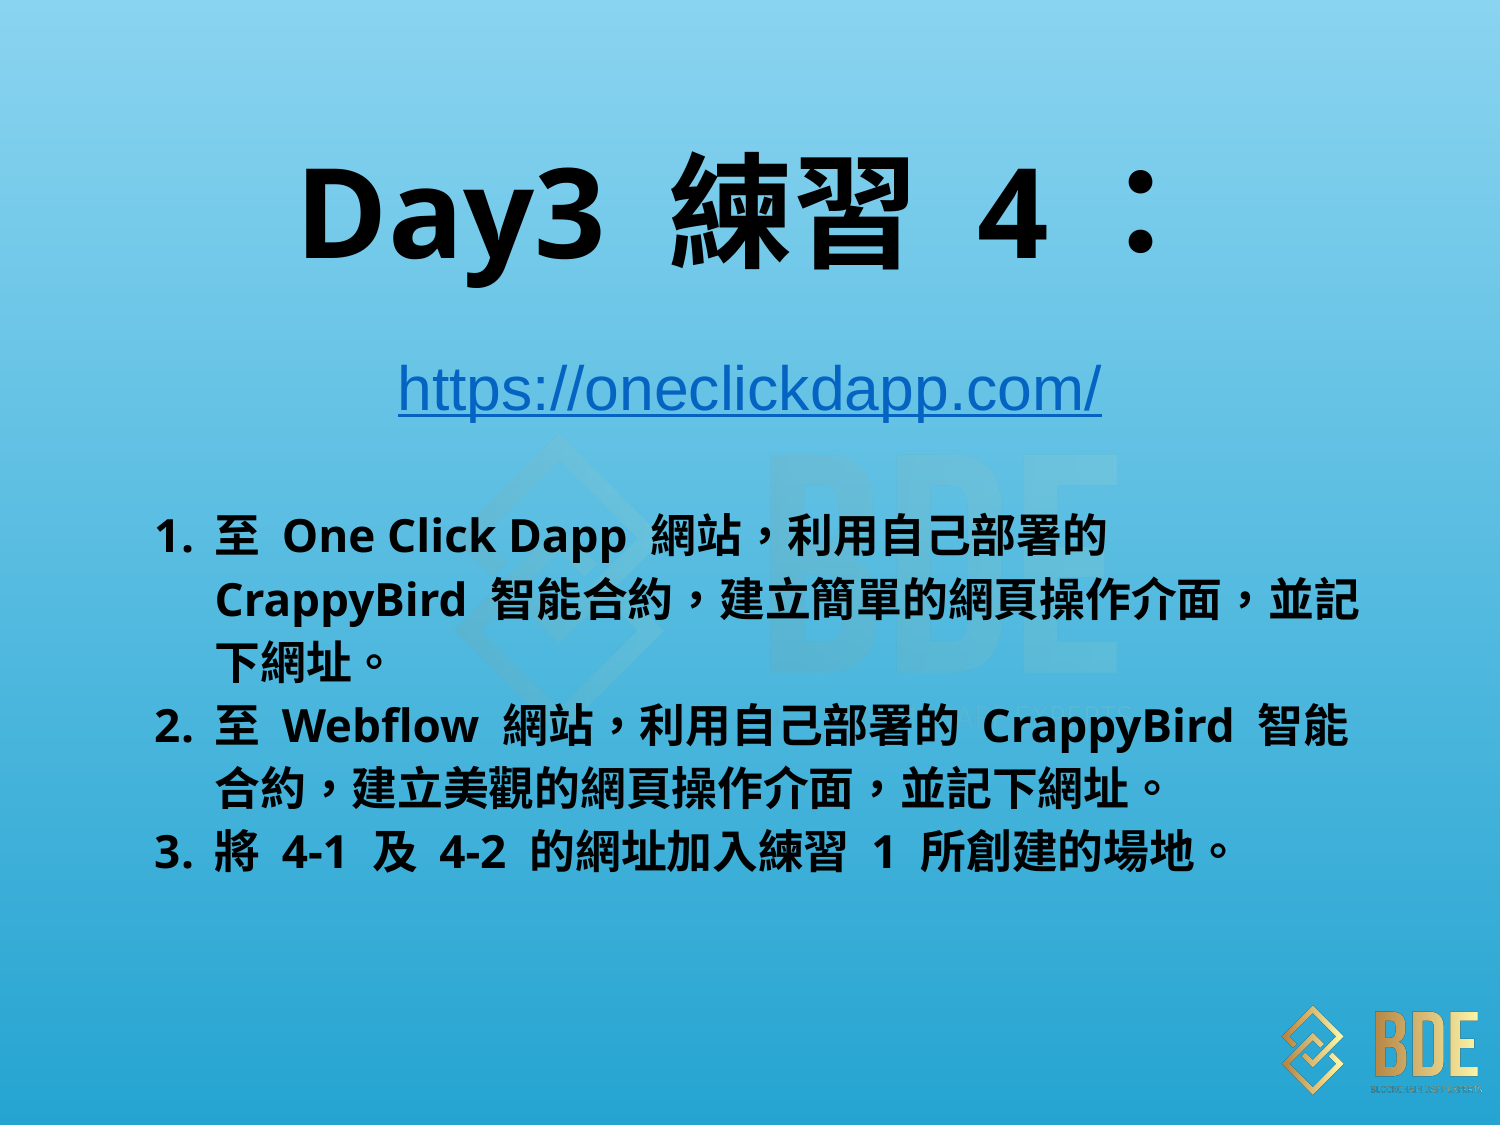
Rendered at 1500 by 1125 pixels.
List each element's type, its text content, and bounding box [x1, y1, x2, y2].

text_box https://oneclickdapp.com/ [143, 332, 1357, 453]
text_box Day3 練習 4： [117, 141, 1383, 277]
text_box 至 One Click Dapp 網站，利用自己部署的 CrappyBird 智能合約，建立簡單的網頁操作介面，並記下網址。 至 Webflow 網站，利用自己部署的 CrappyBird 智能合約，建立美觀的網頁操作介面，並記下網址。 將 4-1 及 4-2 的網址加入練習 1 所創建的場地。 [124, 508, 1391, 929]
picture [1247, 984, 1488, 1115]
